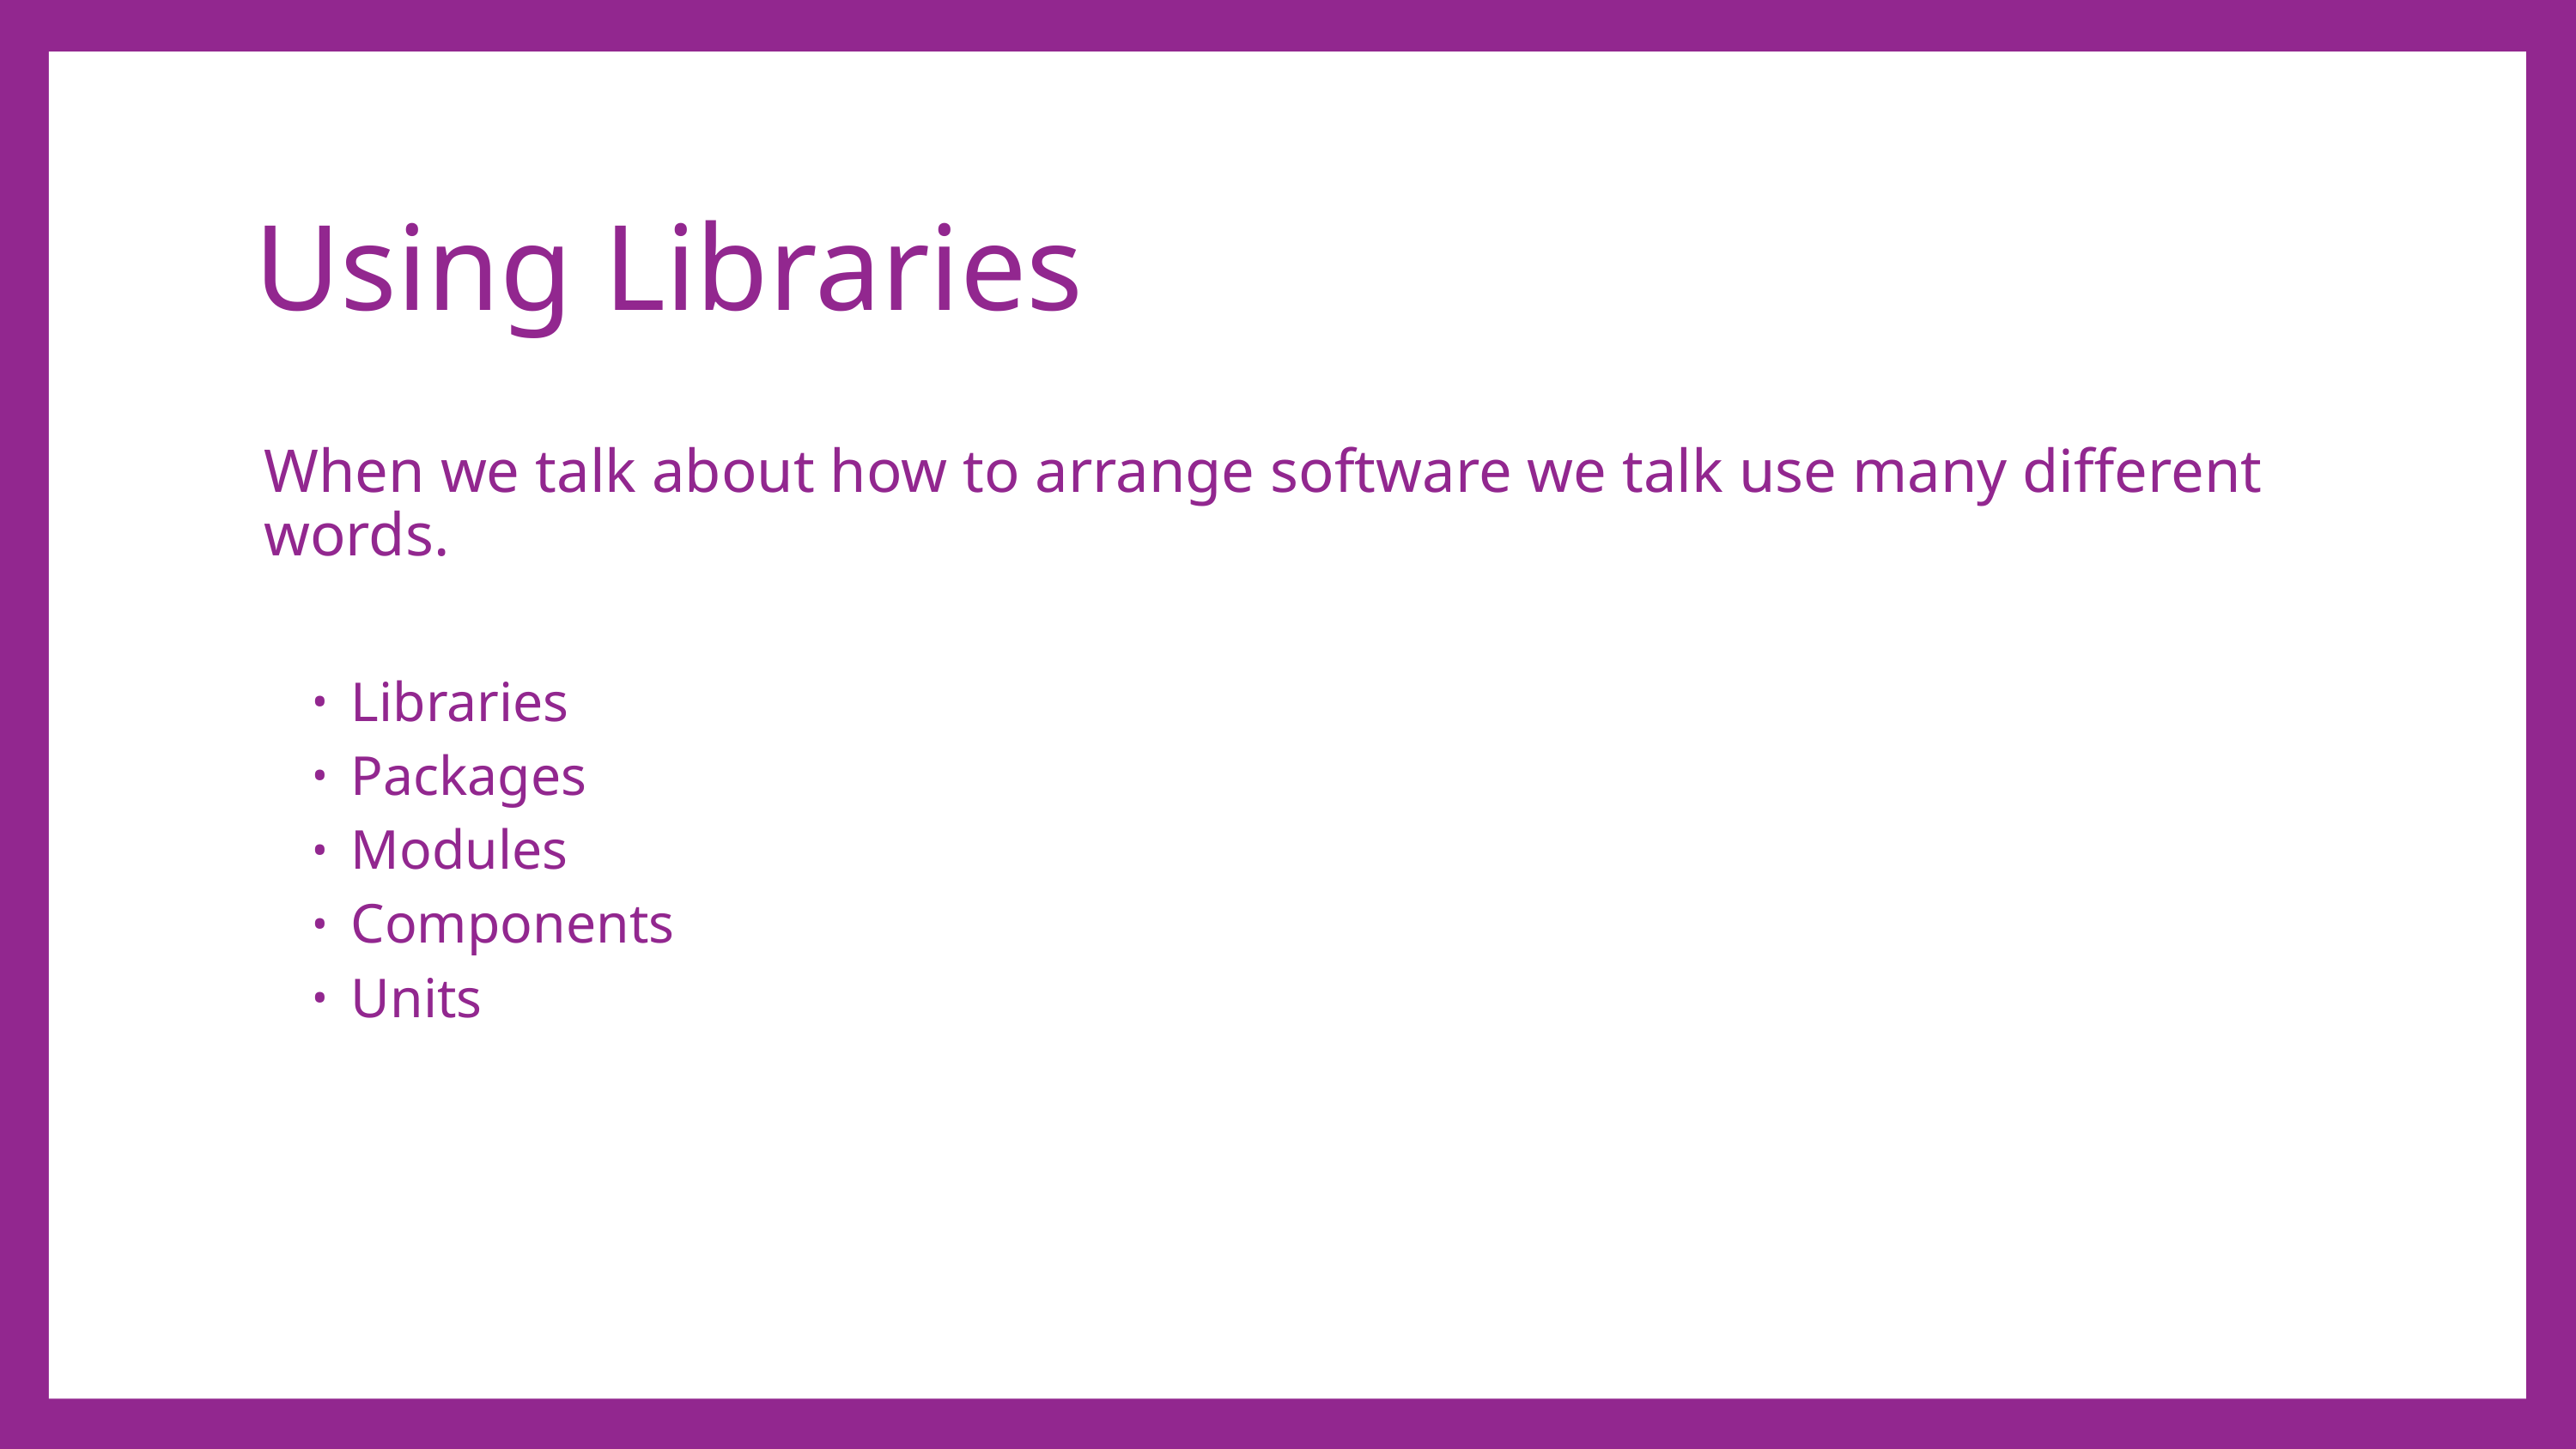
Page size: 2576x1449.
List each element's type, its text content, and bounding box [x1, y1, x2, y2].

list When we talk about how to arrange software we talk use many different words. Libraries Packages Modules Components Units [241, 434, 2328, 1288]
title Using Libraries [241, 129, 2329, 415]
